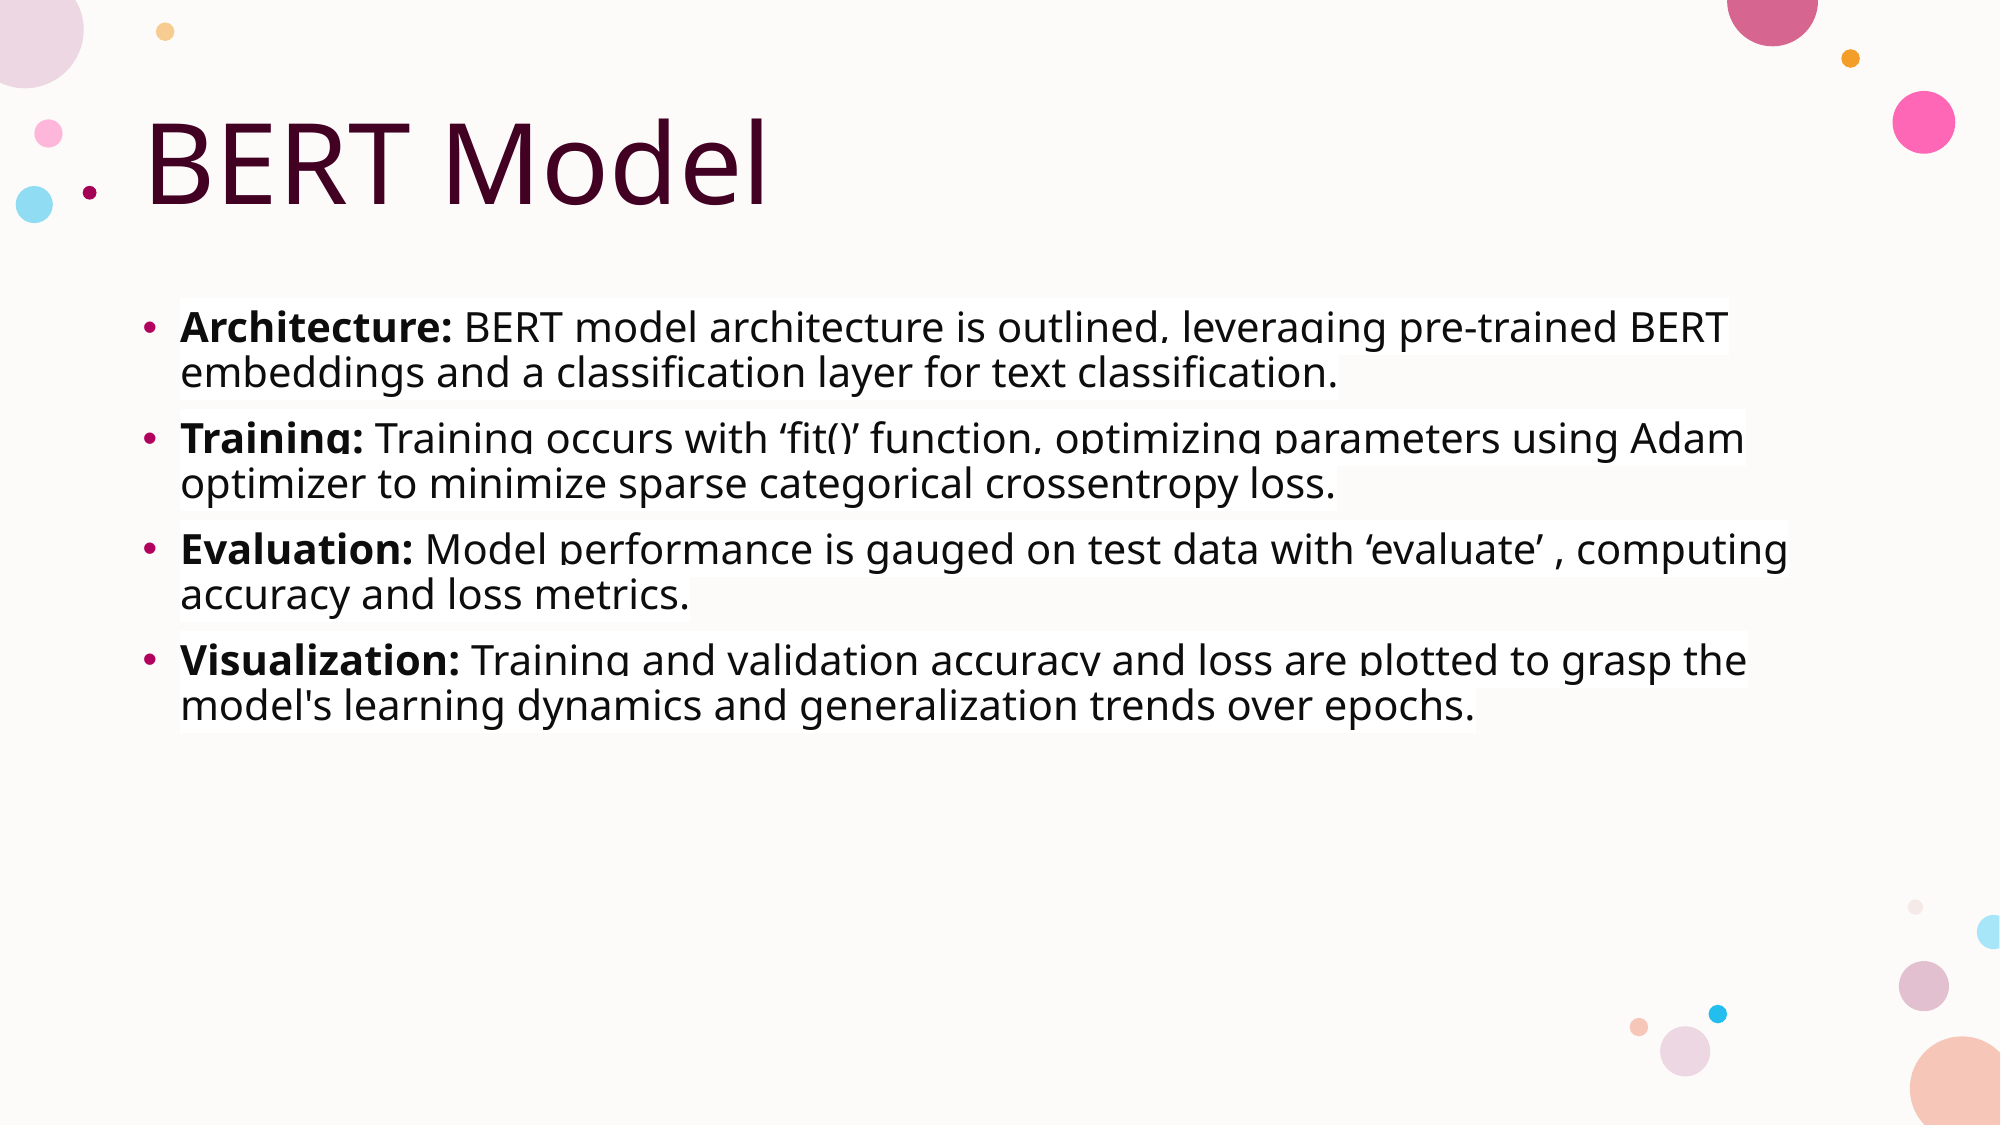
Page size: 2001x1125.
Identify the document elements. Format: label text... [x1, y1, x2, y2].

list Architecture: BERT model architecture is outlined, leveraging pre-trained BERT embeddings and a classification layer for text classification. Training: Training occurs with ‘fit()’ function, optimizing parameters using Adam optimizer to minimize sparse categorical crossentropy loss. Evaluation: Model performance is gauged on test data with ‘evaluate’ , computing accuracy and loss metrics. Visualization: Training and validation accuracy and loss are plotted to grasp the model's learning dynamics and generalization trends over epochs. [127, 299, 1877, 1014]
title BERT Model [127, 59, 1877, 278]
